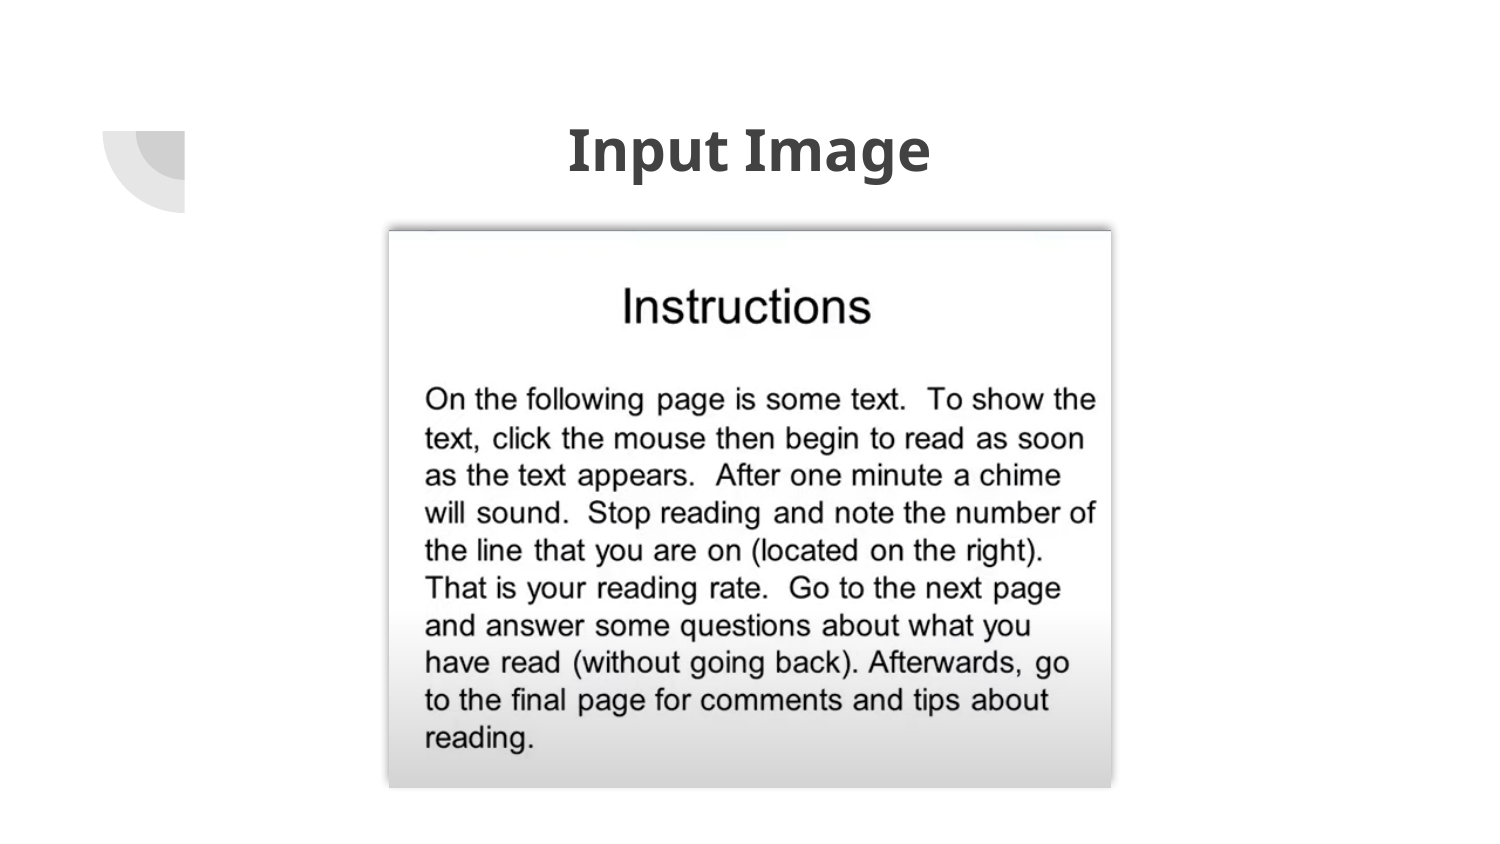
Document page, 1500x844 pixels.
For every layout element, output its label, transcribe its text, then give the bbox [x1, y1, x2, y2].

picture [388, 230, 1112, 788]
title Input Image [173, 98, 1327, 263]
